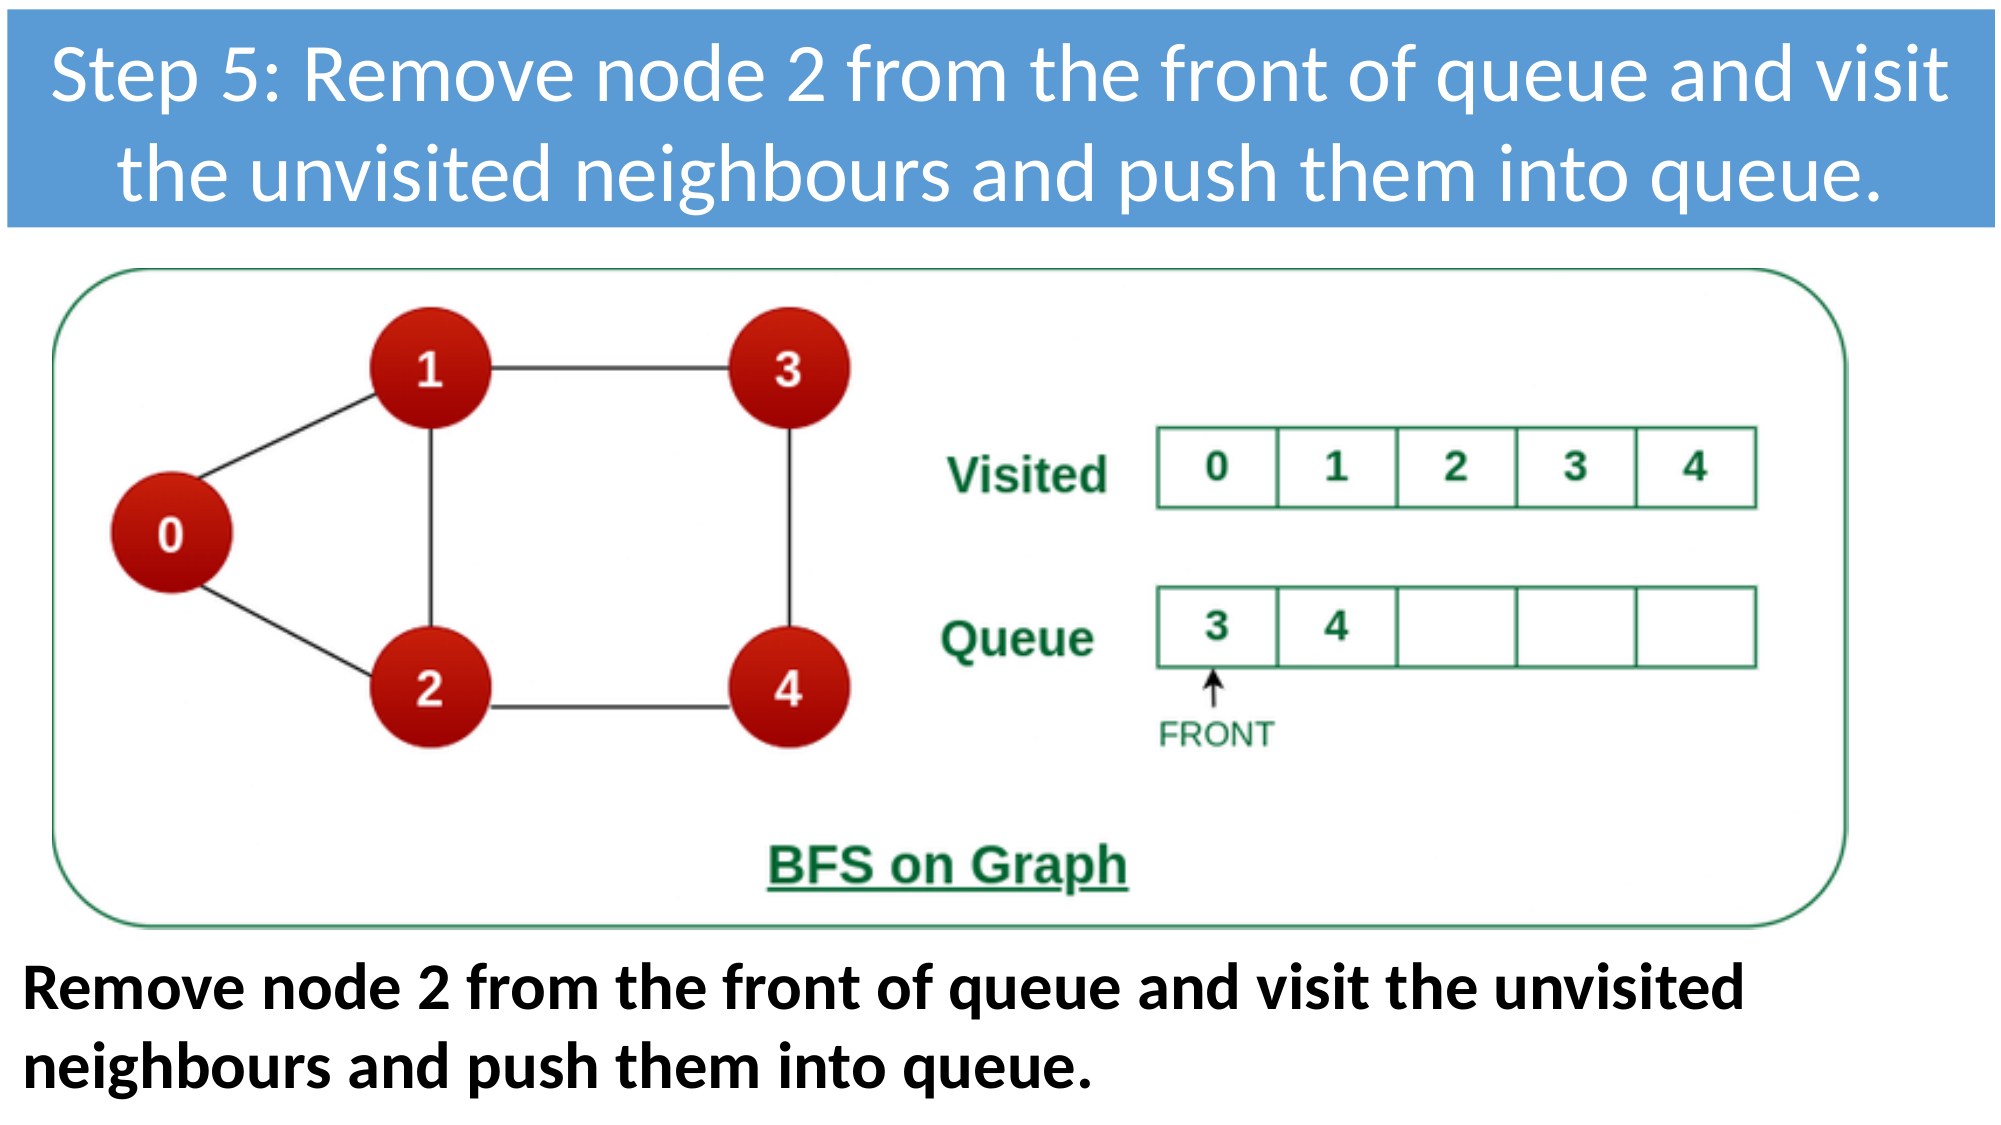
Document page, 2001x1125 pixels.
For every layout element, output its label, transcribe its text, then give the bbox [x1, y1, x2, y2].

text_box Step 5: Remove node 2 from the front of queue and visit the unvisited neighbours and push them into queue. [7, 9, 1995, 228]
text_box Remove node 2 from the front of queue and visit the unvisited neighbours and push them into queue. [7, 935, 1995, 1125]
picture [52, 268, 1849, 930]
